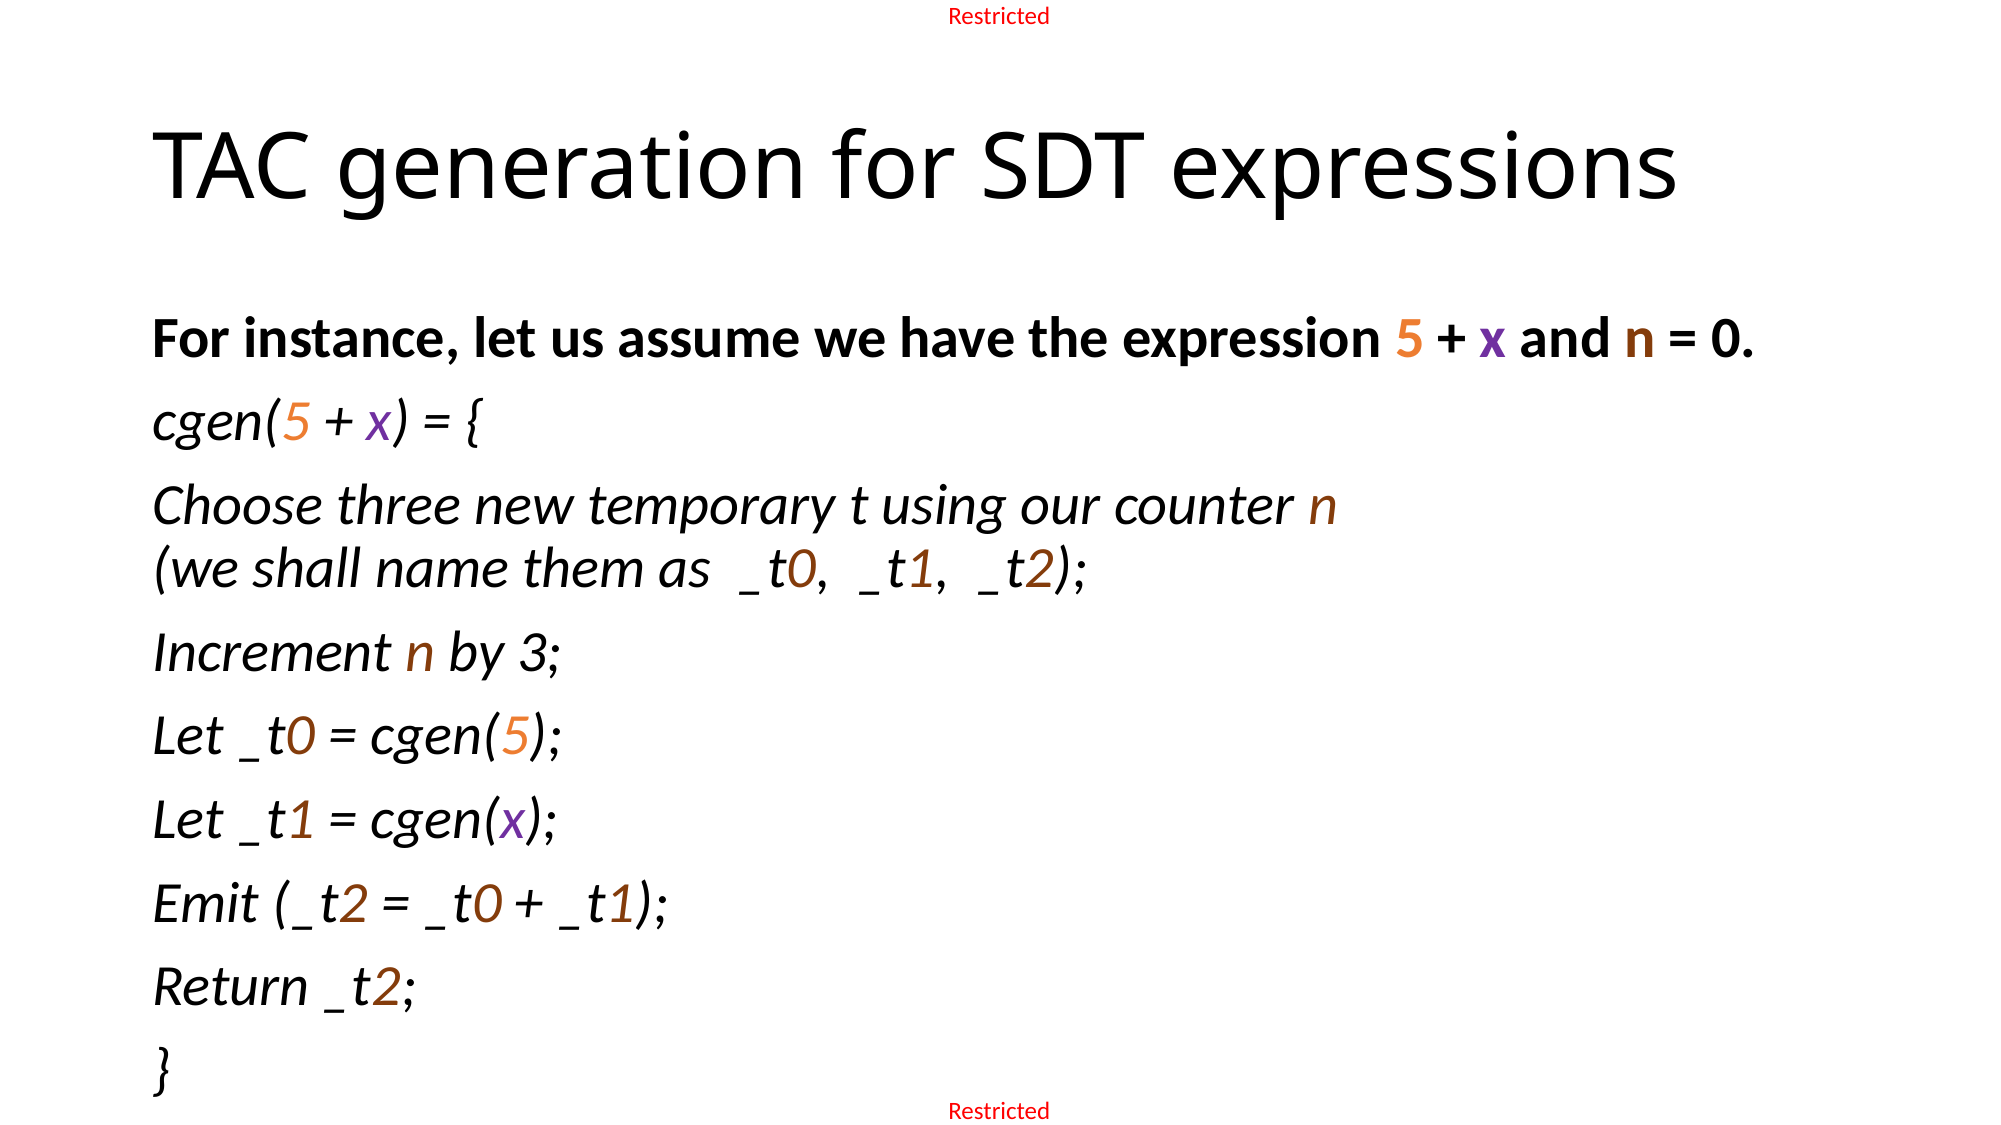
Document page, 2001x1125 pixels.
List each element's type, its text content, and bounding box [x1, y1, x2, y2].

title TAC generation for SDT expressions [137, 59, 1863, 278]
list For instance, let us assume we have the expression 5 + x and n = 0. cgen(5 + x) = { Choose three new temporary t using our counter n (we shall name them as _t0, _t1, _t2); Increment n by 3; Let _t0 = cgen(5); Let _t1 = cgen(x); Emit (_t2 = _t0 + _t1); Return _t2; } [137, 299, 1863, 1125]
